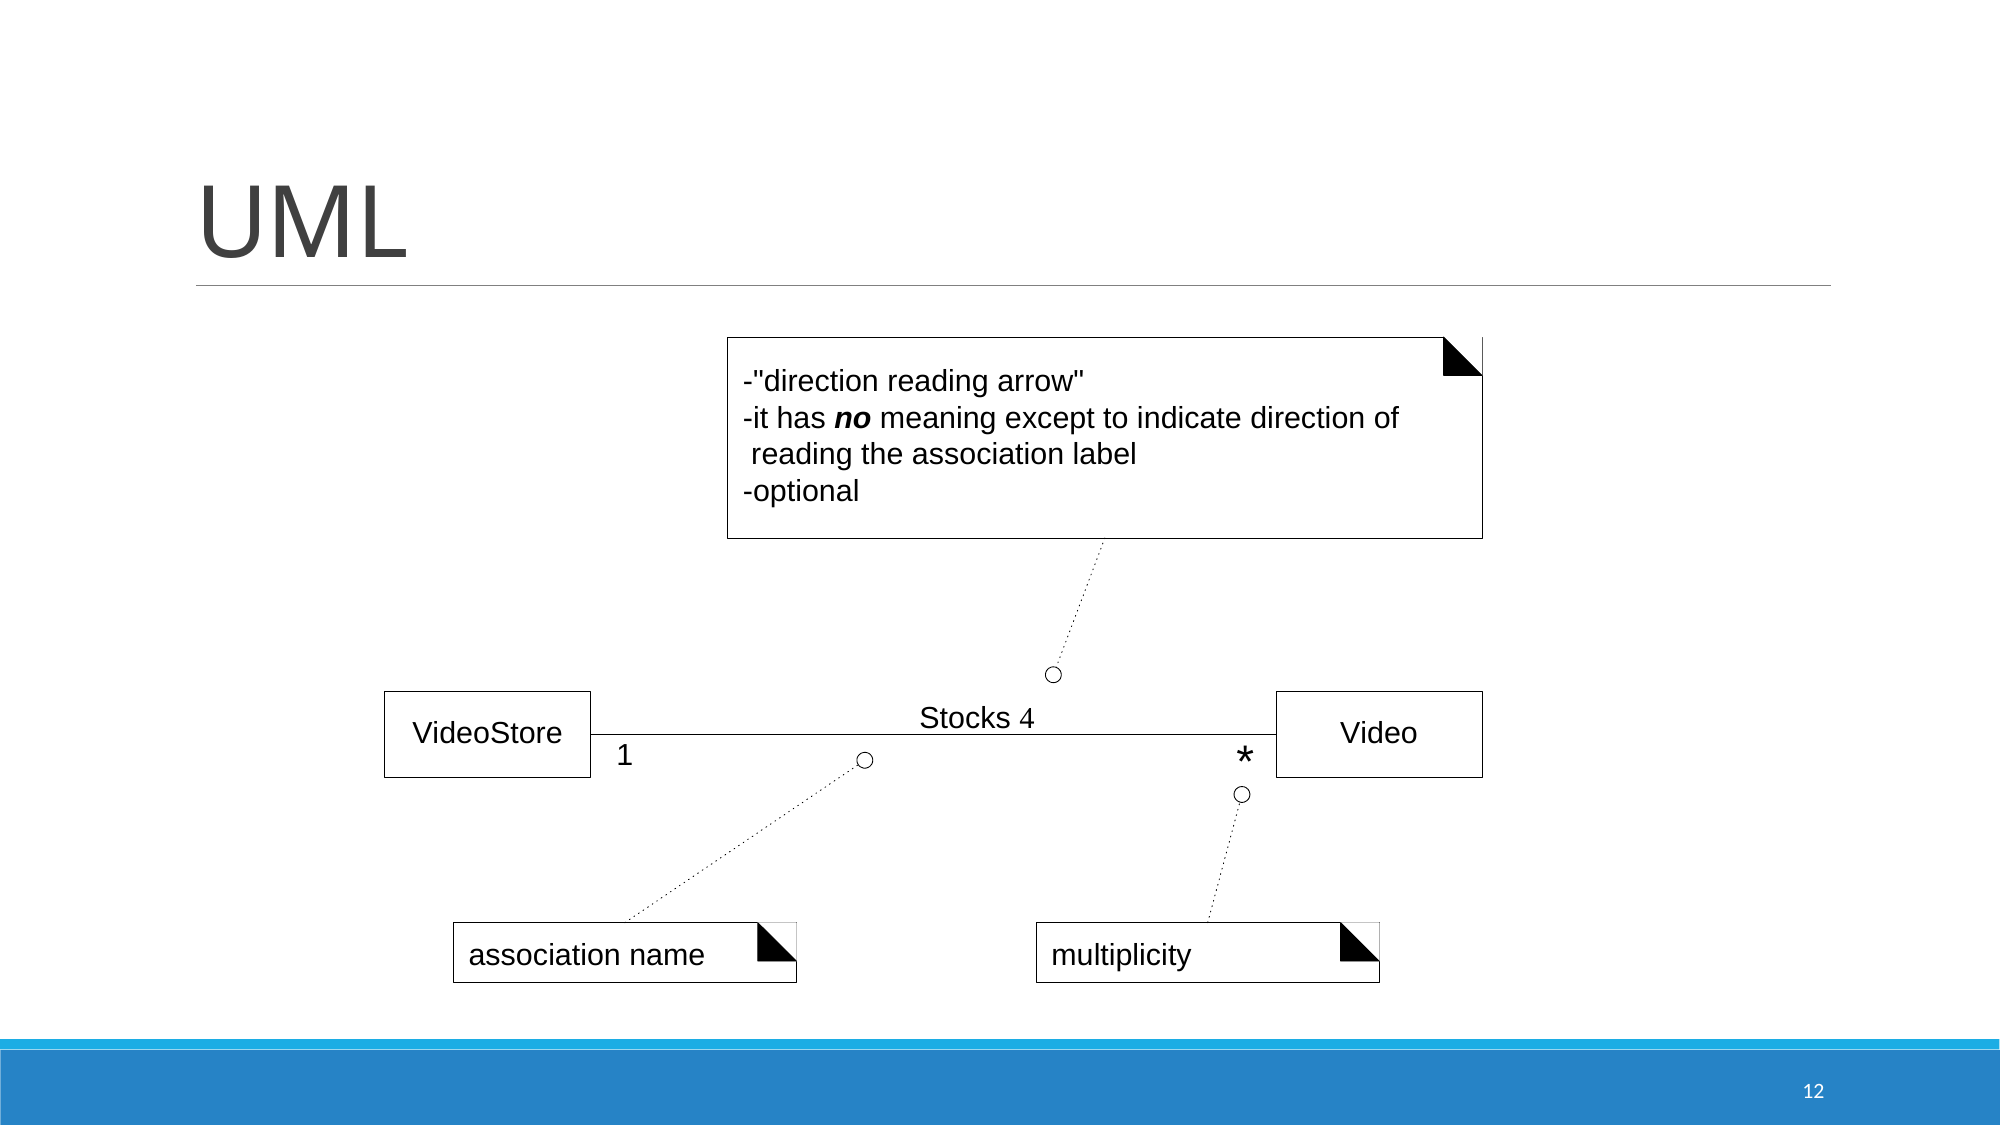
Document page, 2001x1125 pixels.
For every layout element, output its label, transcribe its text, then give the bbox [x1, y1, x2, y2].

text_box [378, 298, 1489, 991]
title UML [180, 47, 1830, 285]
slide_number 12 [1624, 1059, 1840, 1120]
